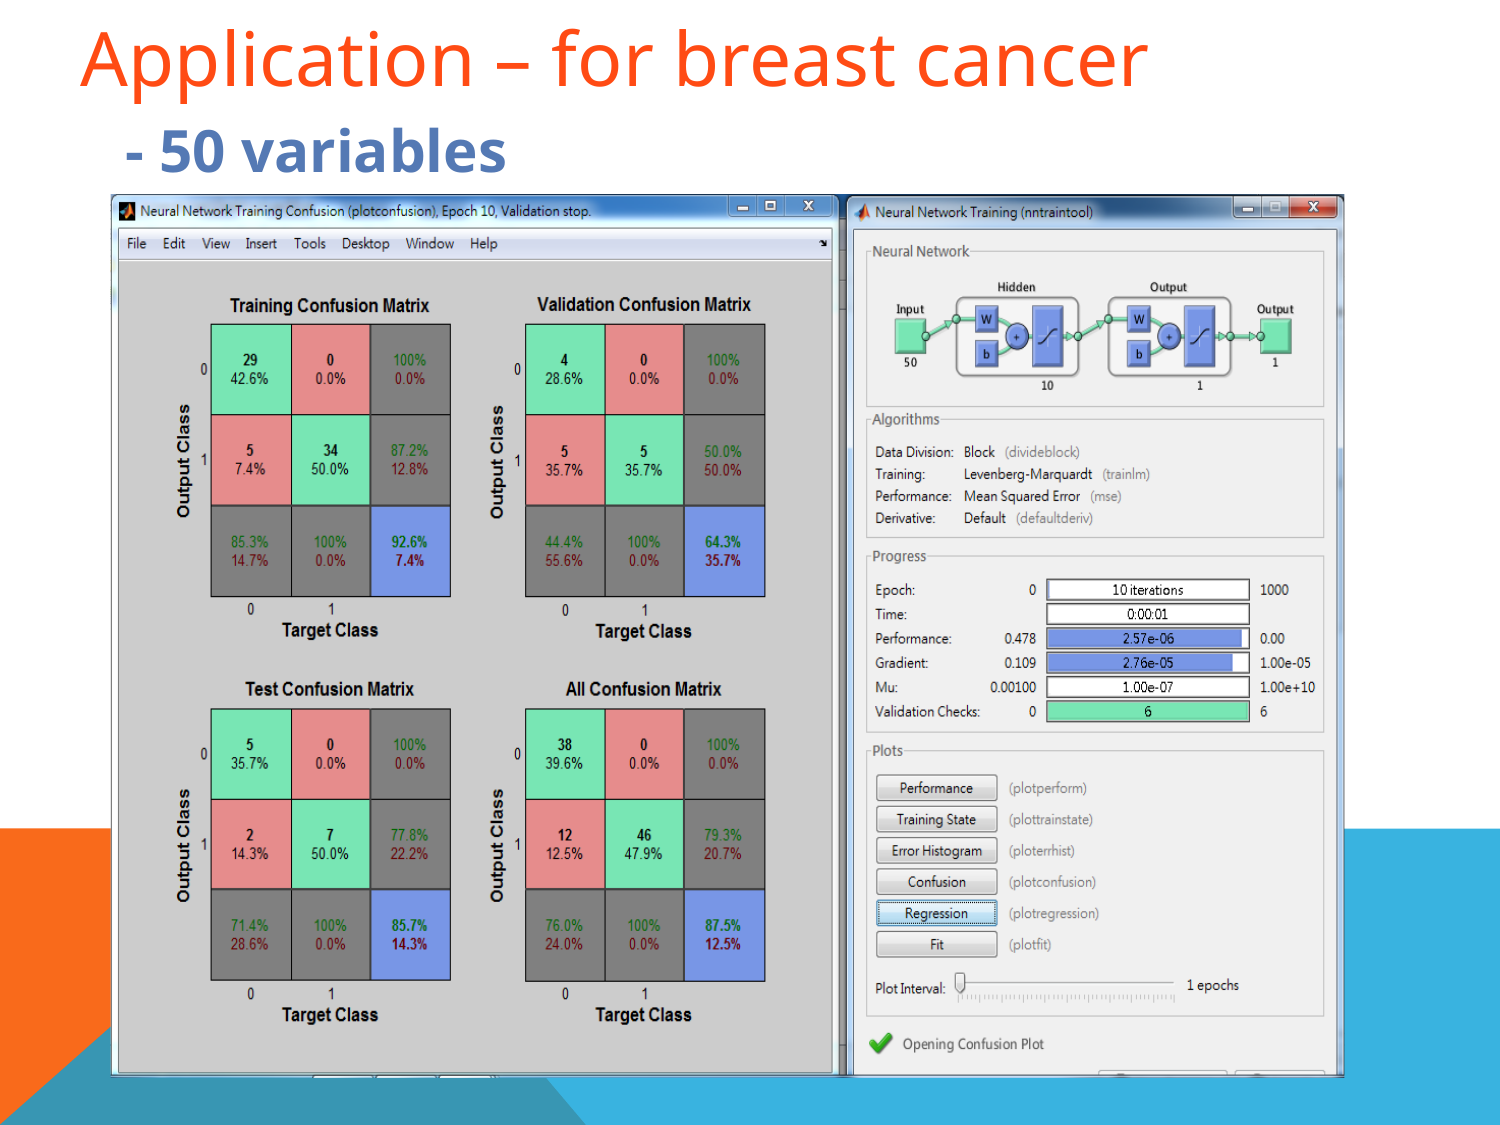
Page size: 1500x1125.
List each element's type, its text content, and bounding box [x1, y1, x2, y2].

title - 50 variables [110, 104, 1345, 193]
text_box Application – for breast cancer [66, 4, 1273, 110]
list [110, 194, 1345, 1078]
